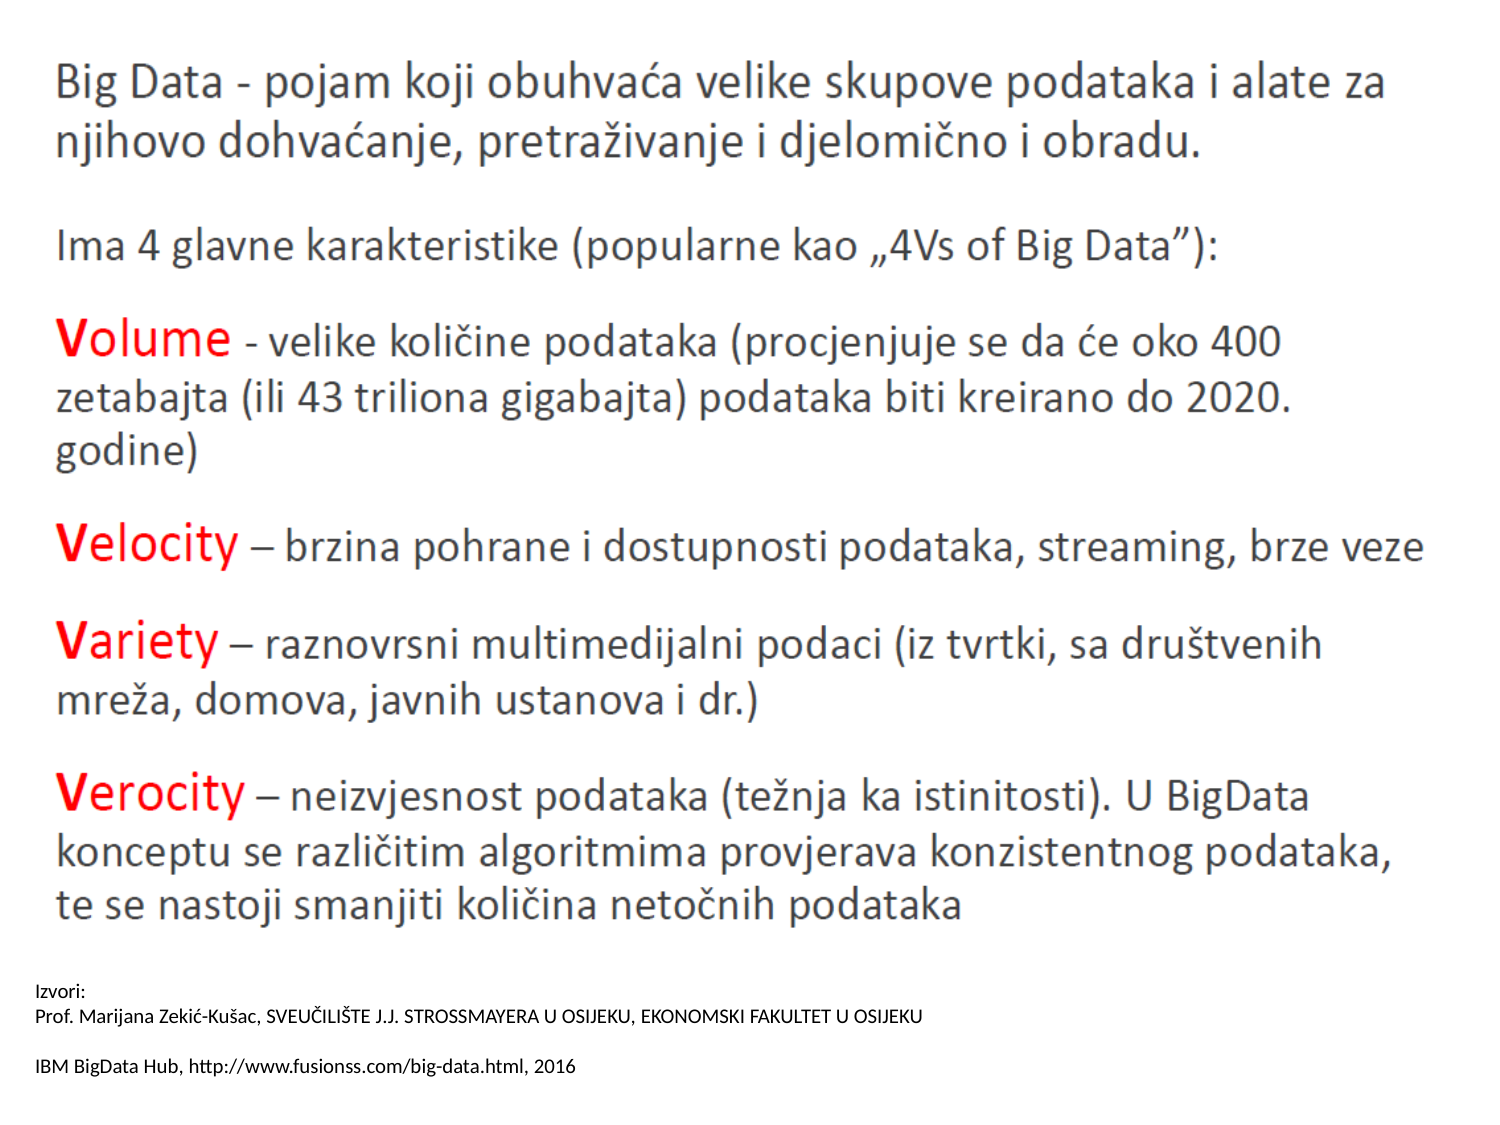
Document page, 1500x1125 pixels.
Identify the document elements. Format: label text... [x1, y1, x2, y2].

text_box Izvori: Prof. Marijana Zekić-Kušac, SVEUČILIŠTE J.J. STROSSMAYERA U OSIJEKU, EKONOMSKI FAKULTET U OSIJEKU IBM BigData Hub, http://www.fusionss.com/big-data.html, 2016 [20, 970, 1445, 1110]
picture [33, 42, 1423, 181]
picture [37, 213, 1463, 971]
